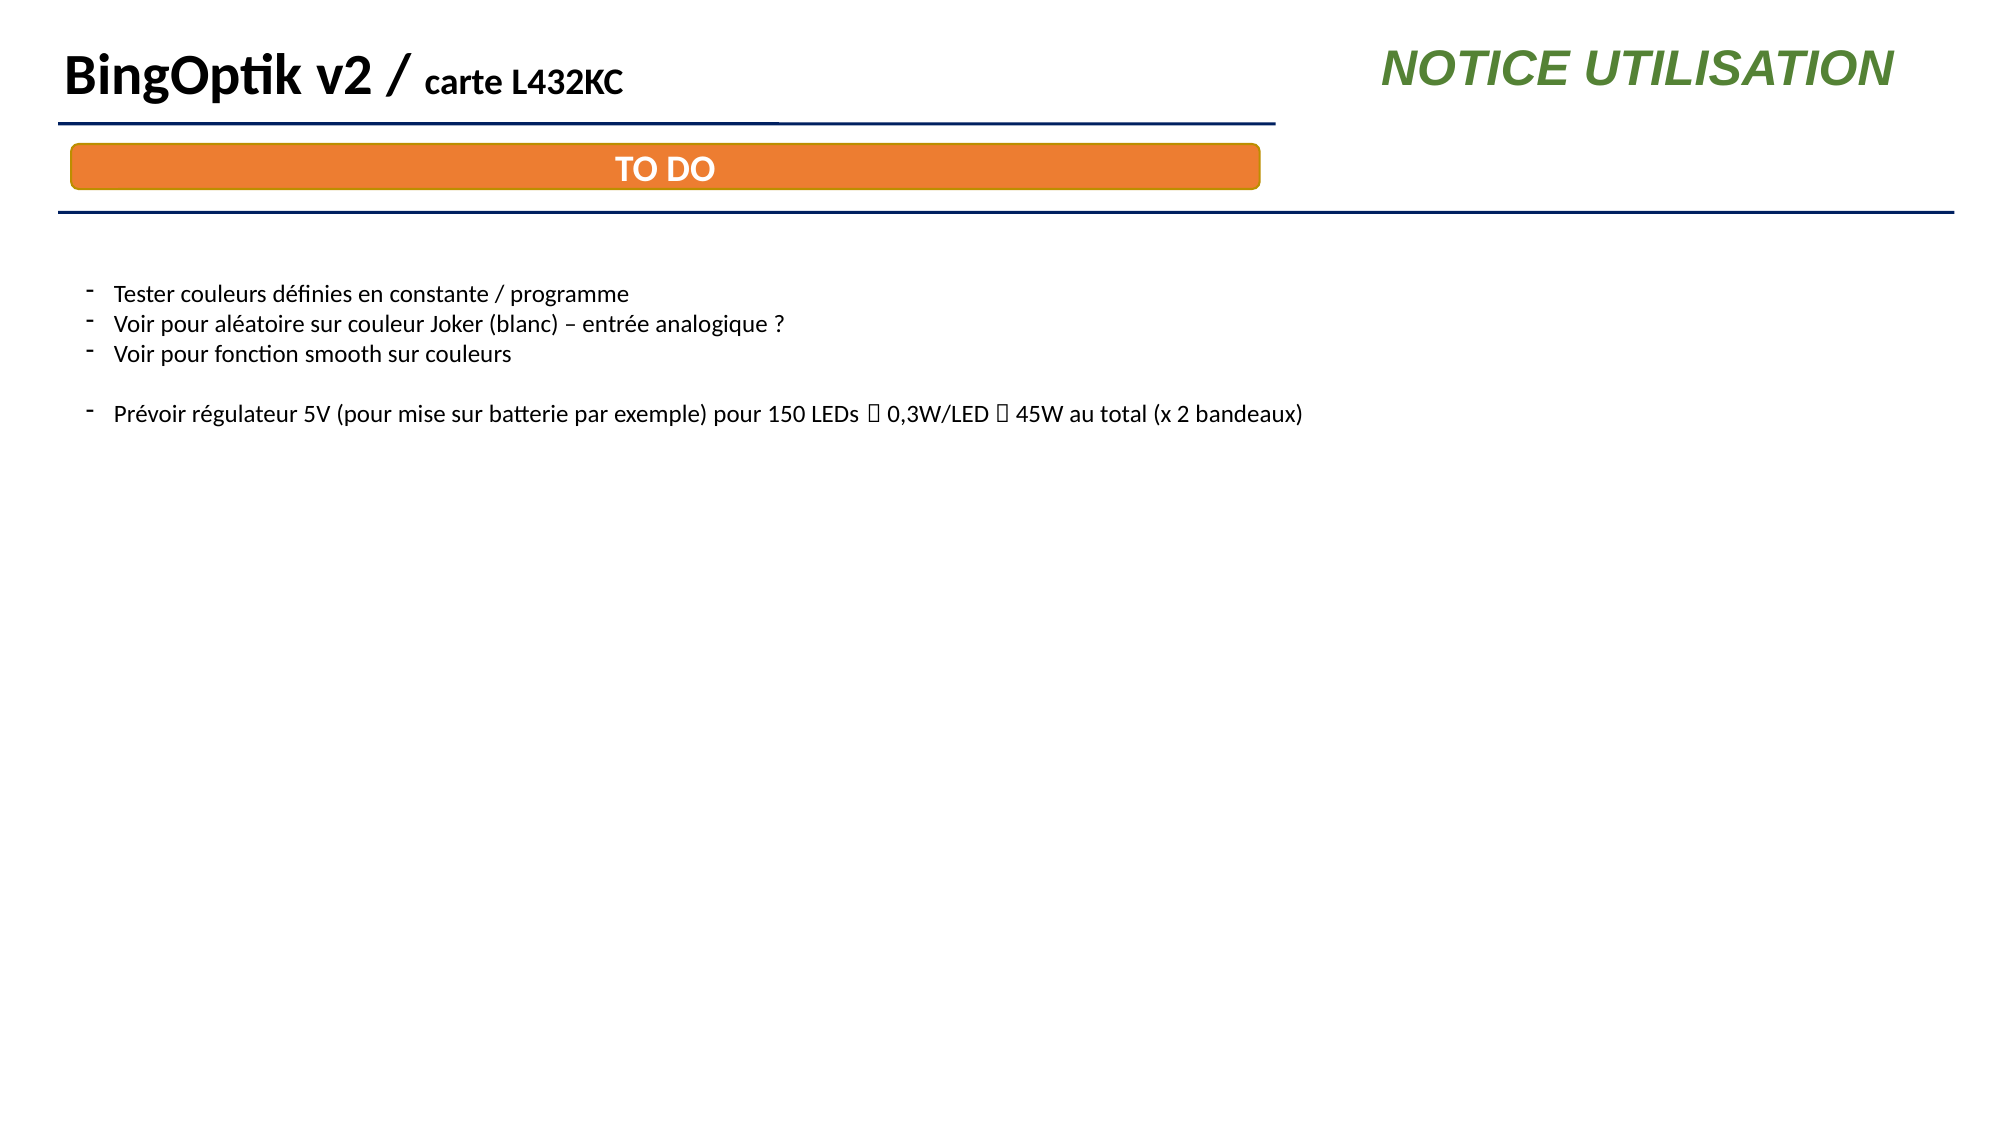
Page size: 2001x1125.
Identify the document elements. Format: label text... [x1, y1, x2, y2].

text_box NOTICE UTILISATION [1366, 28, 1910, 104]
text_box Tester couleurs définies en constante / programme Voir pour aléatoire sur couleur Joker (blanc) – entrée analogique ? Voir pour fonction smooth sur couleurs Prévoir régulateur 5V (pour mise sur batterie par exemple) pour 150 LEDs  0,3W/LED  45W au total (x 2 bandeaux) [71, 270, 1510, 465]
text_box TO DO [70, 142, 1261, 191]
text_box BingOptik v2 / carte L432KC [49, 28, 639, 114]
